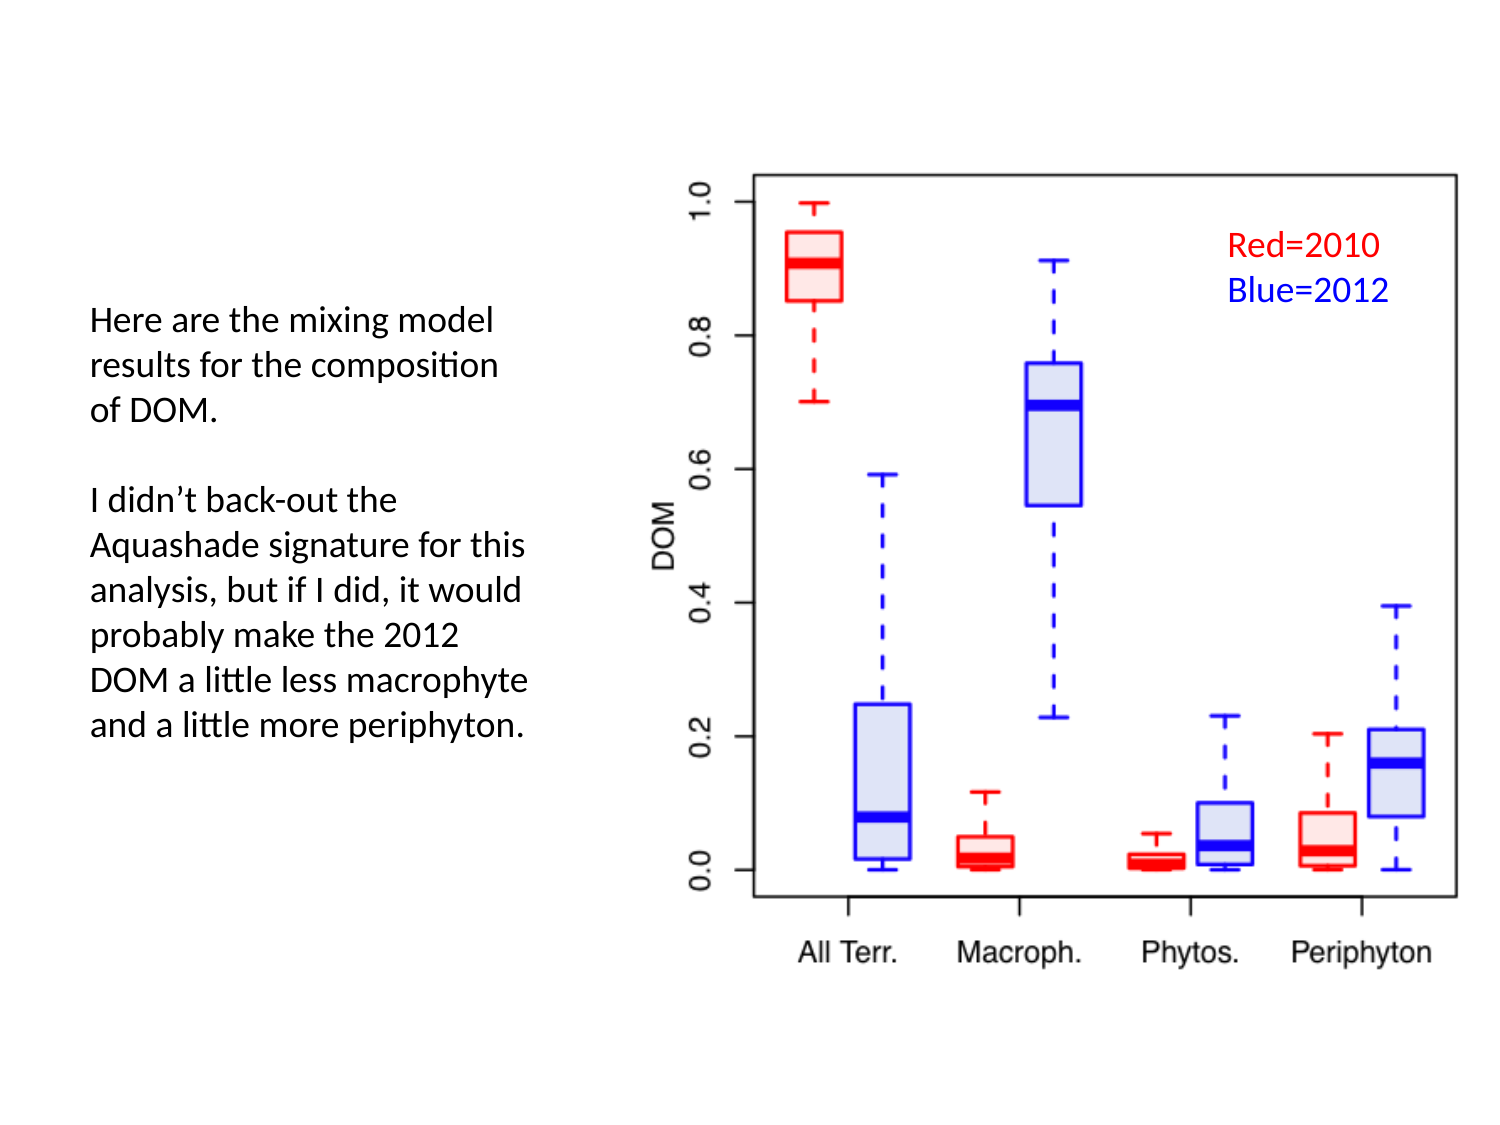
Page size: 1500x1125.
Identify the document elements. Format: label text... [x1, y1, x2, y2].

picture [627, 139, 1476, 988]
text_box Here are the mixing model results for the composition of DOM. I didn’t back-out the Aquashade signature for this analysis, but if I did, it would probably make the 2012 DOM a little less macrophyte and a little more periphyton. [75, 287, 550, 753]
